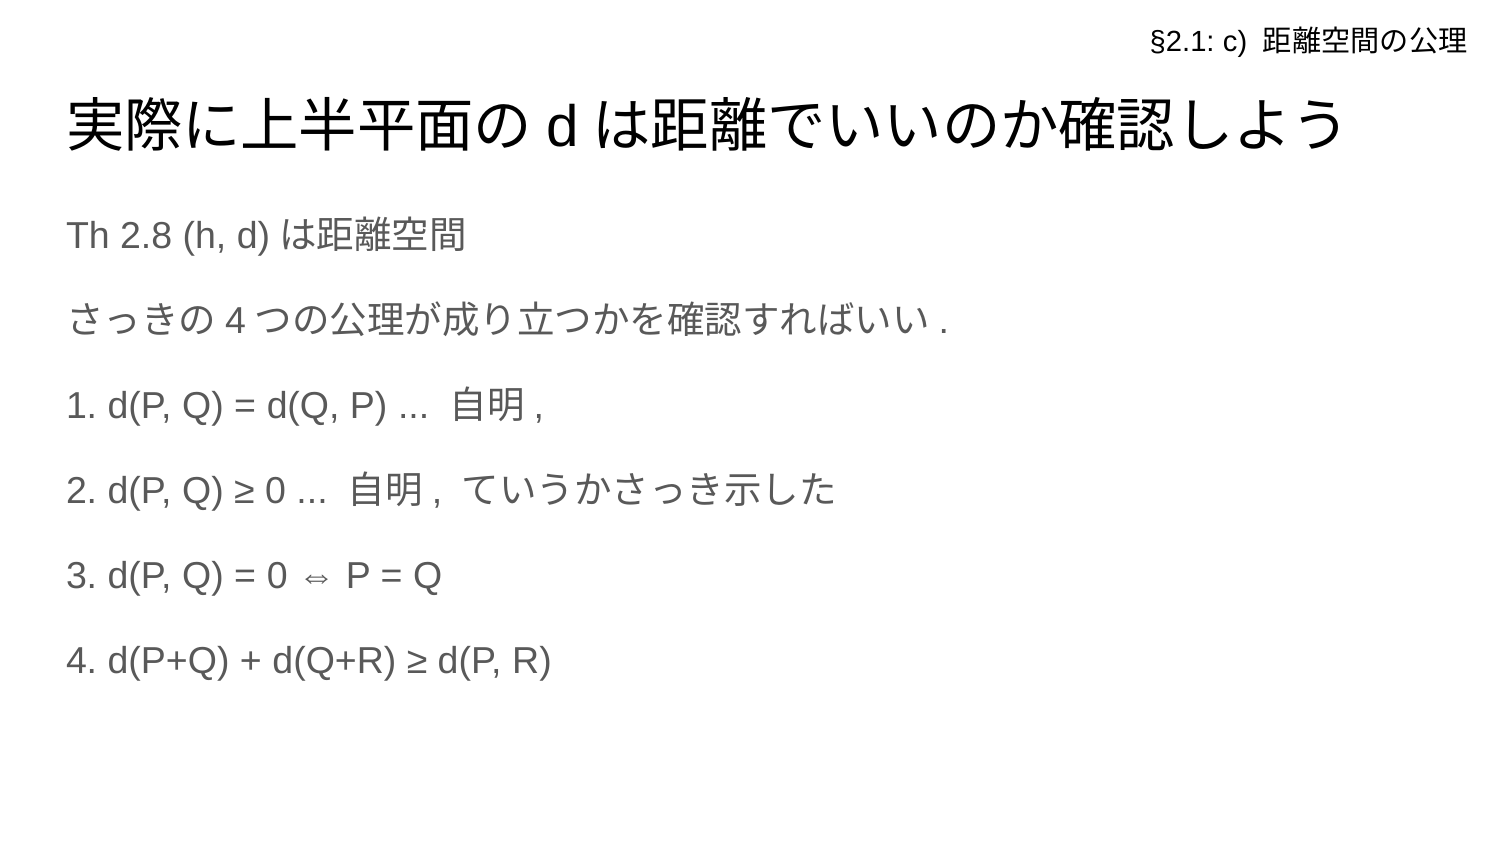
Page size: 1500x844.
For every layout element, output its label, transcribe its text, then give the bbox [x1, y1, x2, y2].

title 実際に上半平面のdは距離でいいのか確認しよう [51, 72, 1449, 167]
title §2.1: c) 距離空間の公理 [1134, 7, 1487, 65]
list Th 2.8 (h, d)は距離空間 さっきの4つの公理が成り立つかを確認すればいい. 1. d(P, Q) = d(Q, P) ... 自明, 2. d(P, Q) ≥ 0 ... 自明, ていうかさっき示した 3. d(P, Q) = 0 ⇔ P = Q 4. d(P+Q) + d(Q+R) ≥ d(P, R) [51, 189, 1449, 750]
